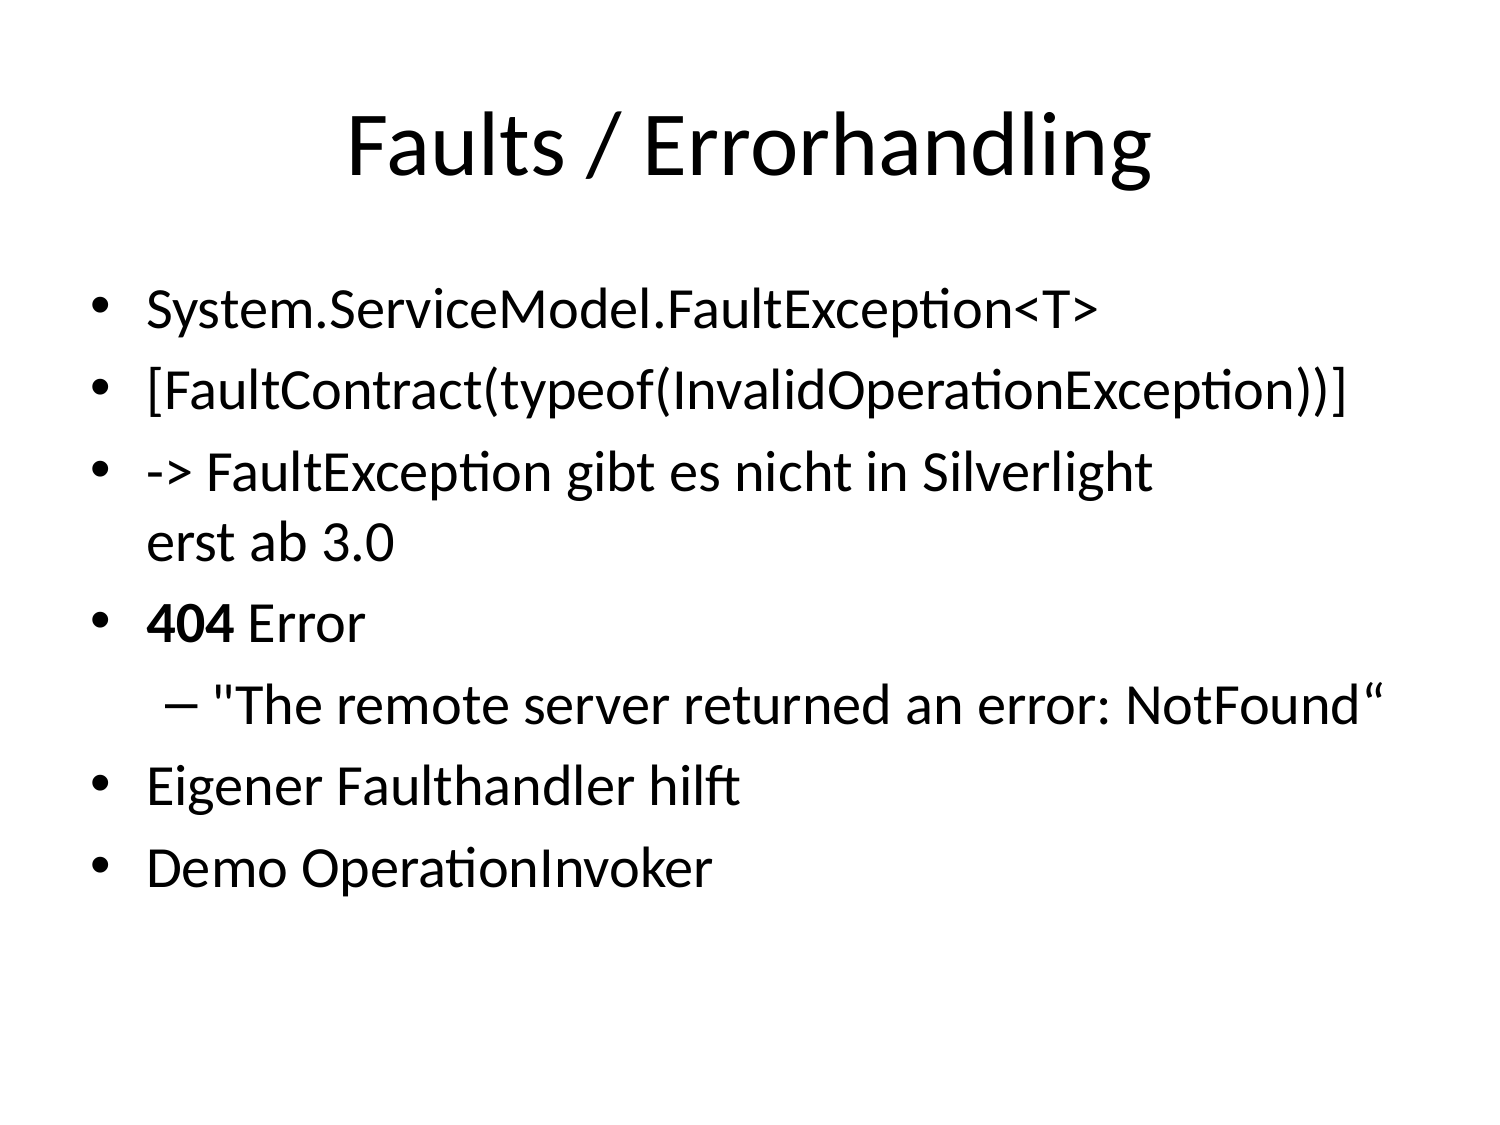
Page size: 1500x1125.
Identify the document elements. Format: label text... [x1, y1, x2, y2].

title Faults / Errorhandling [75, 45, 1425, 233]
list System.ServiceModel.FaultException<T> [FaultContract(typeof(InvalidOperationException))] -> FaultException gibt es nicht in Silverlight erst ab 3.0 404 Error "The remote server returned an error: NotFound“ Eigener Faulthandler hilft Demo OperationInvoker [75, 262, 1425, 1005]
